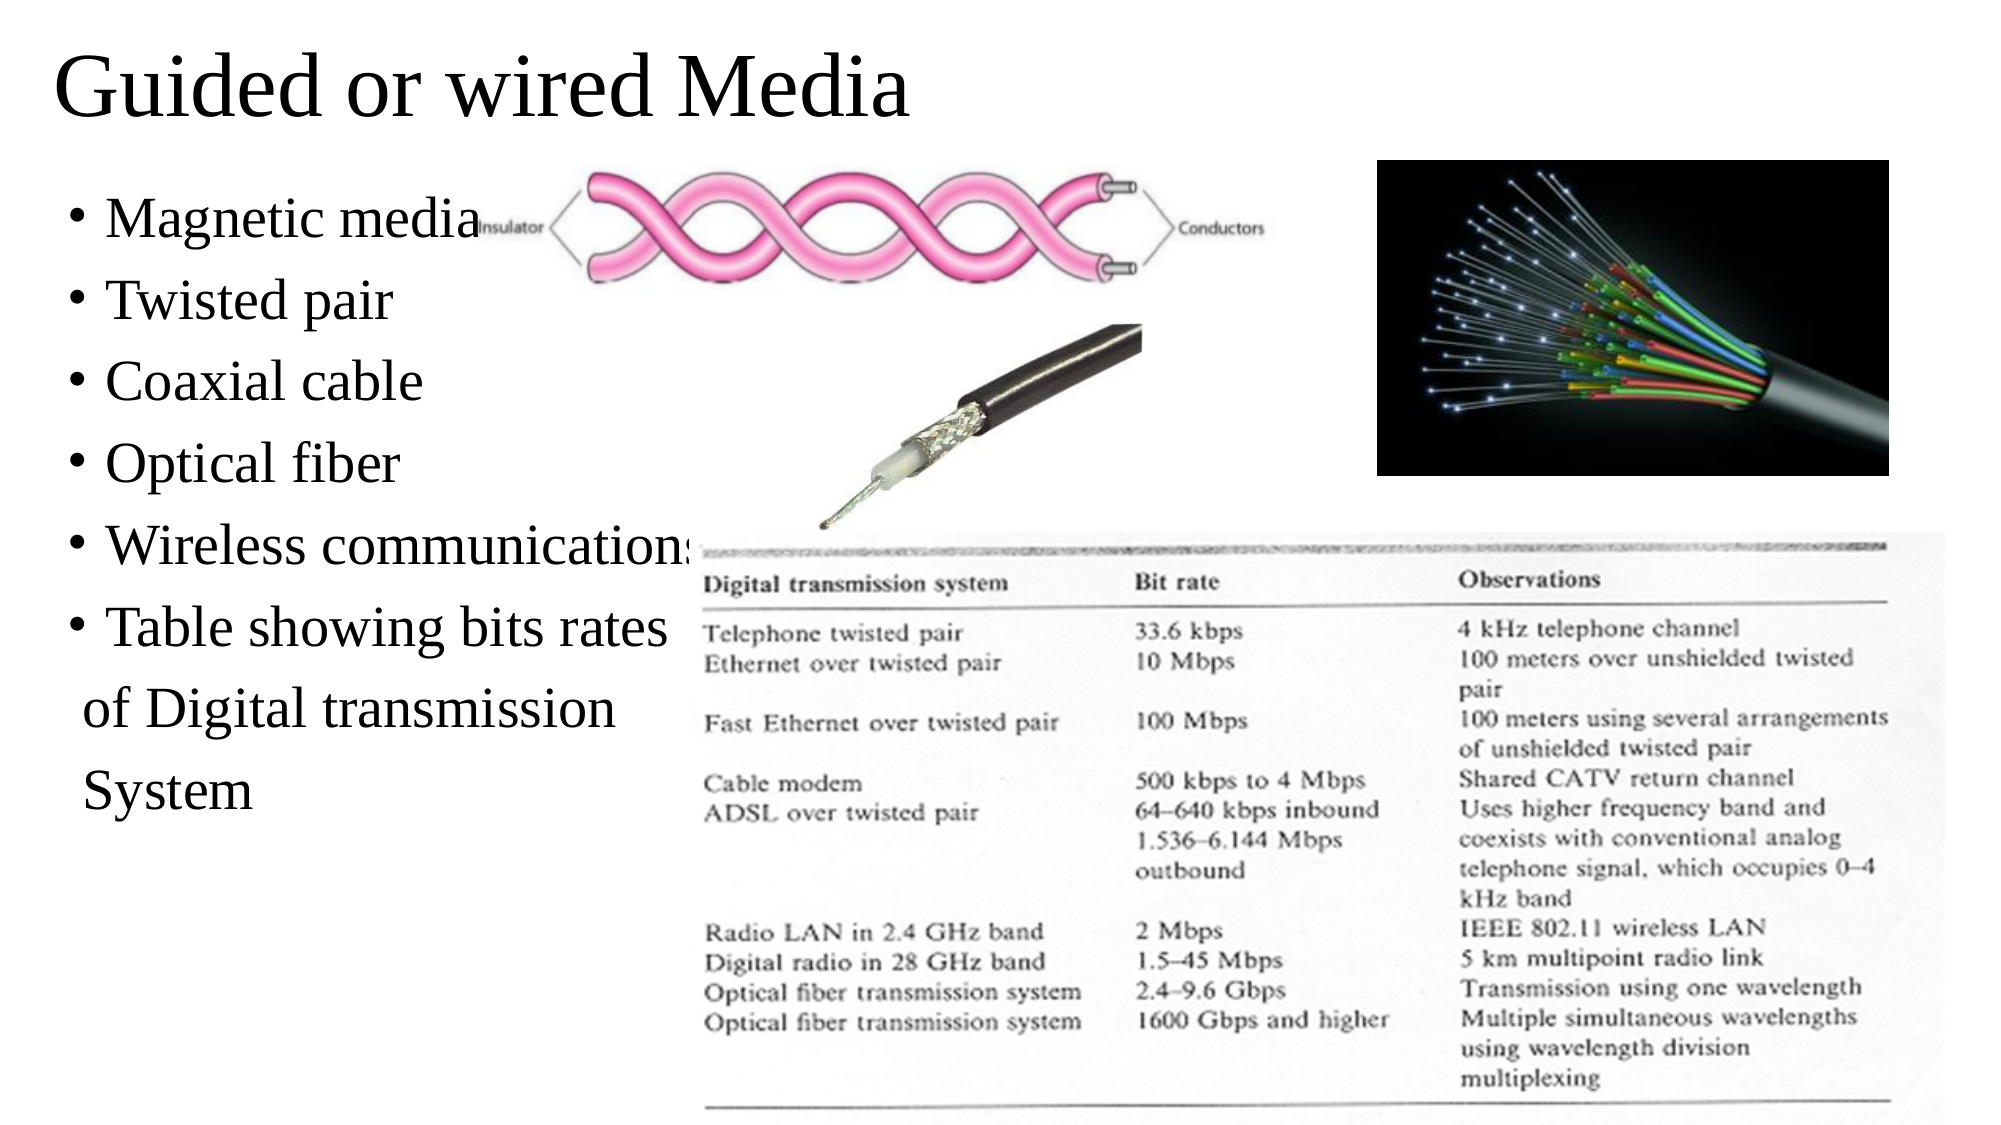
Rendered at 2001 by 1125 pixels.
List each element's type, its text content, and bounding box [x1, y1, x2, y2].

picture [478, 165, 1293, 299]
picture [818, 323, 1143, 531]
title Guided or wired Media [38, 12, 1764, 162]
picture [689, 532, 1945, 1125]
list Magnetic media Twisted pair Coaxial cable Optical fiber Wireless communications Table showing bits rates of Digital transmission System [52, 179, 886, 1084]
picture [1377, 160, 1889, 476]
